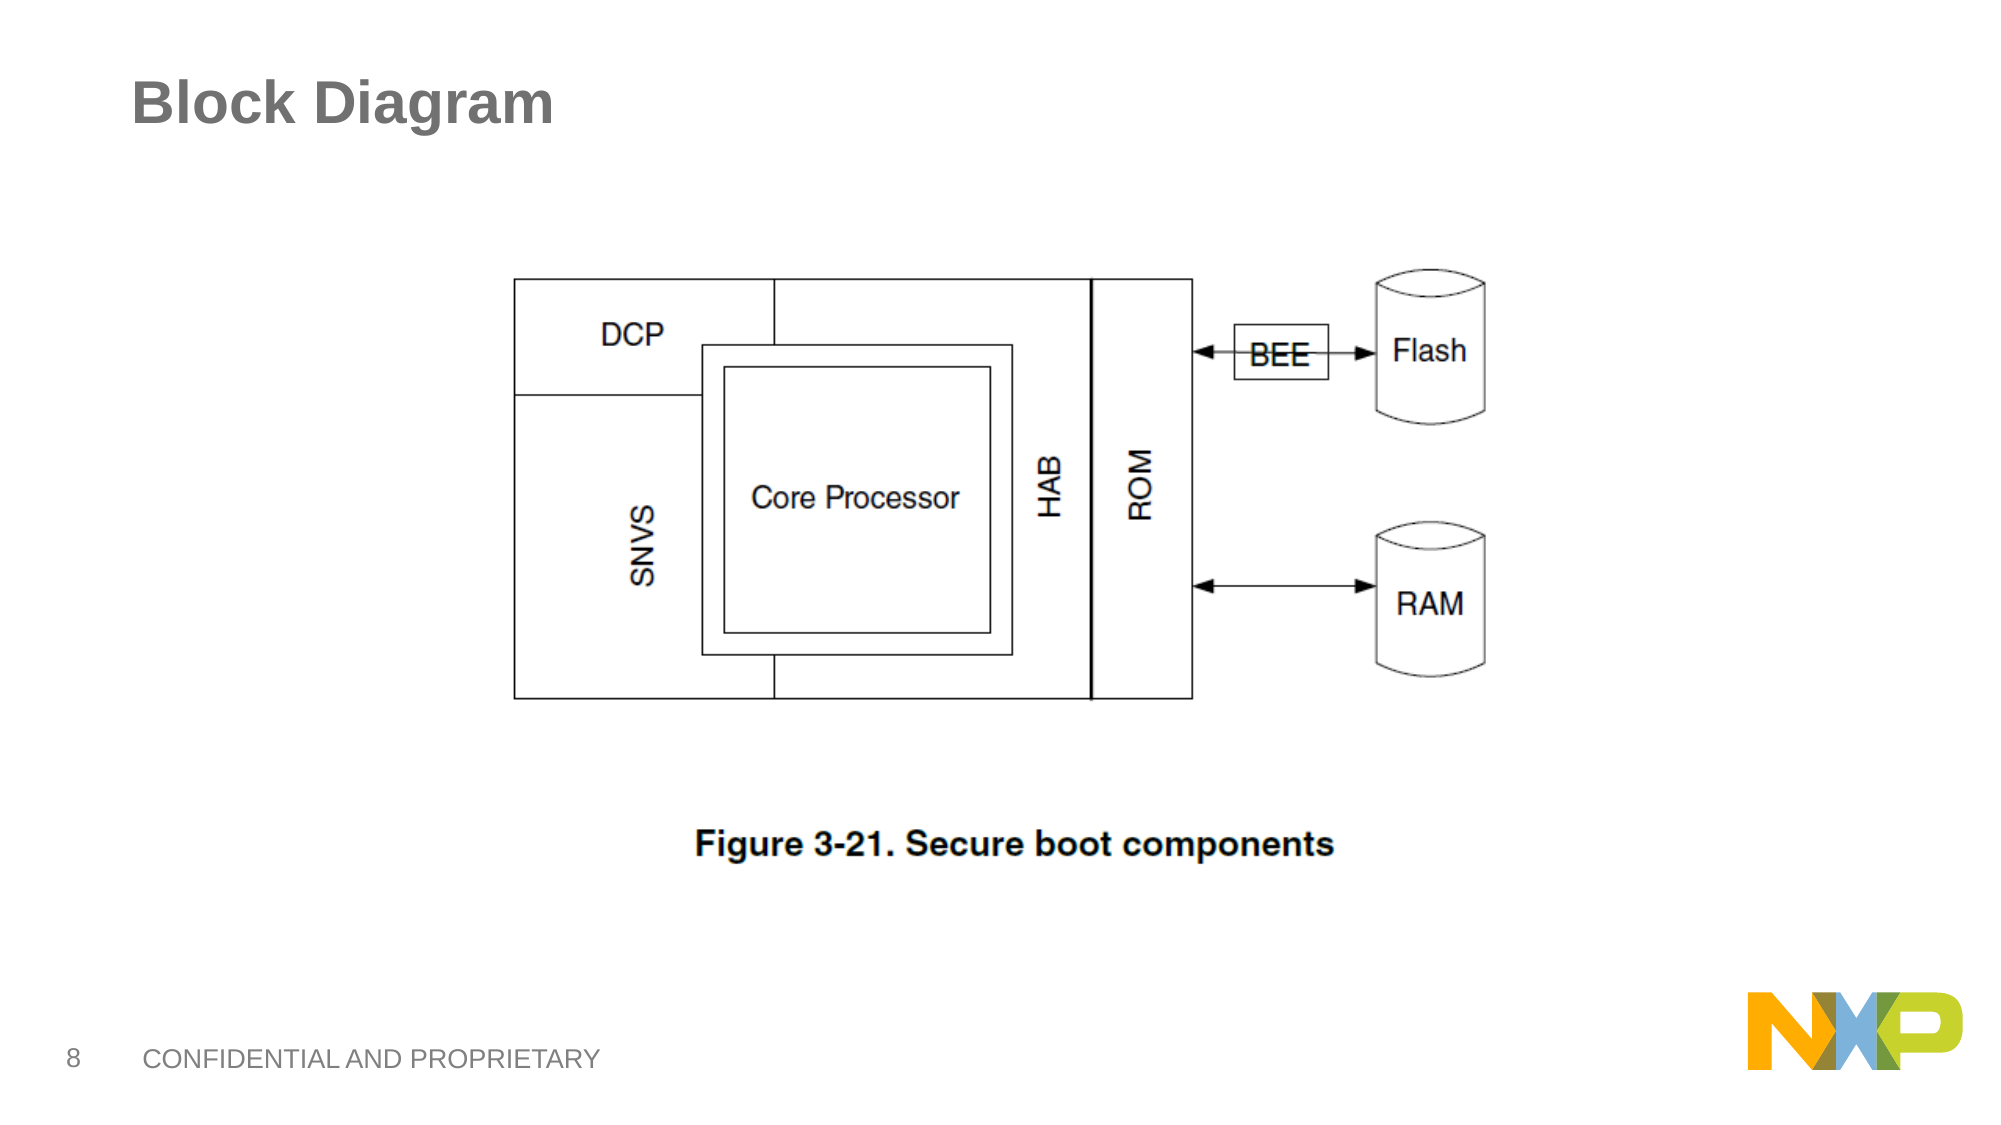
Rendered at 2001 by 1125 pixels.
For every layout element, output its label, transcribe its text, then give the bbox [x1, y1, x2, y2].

picture [453, 238, 1547, 887]
title Block Diagram [116, 45, 1928, 153]
